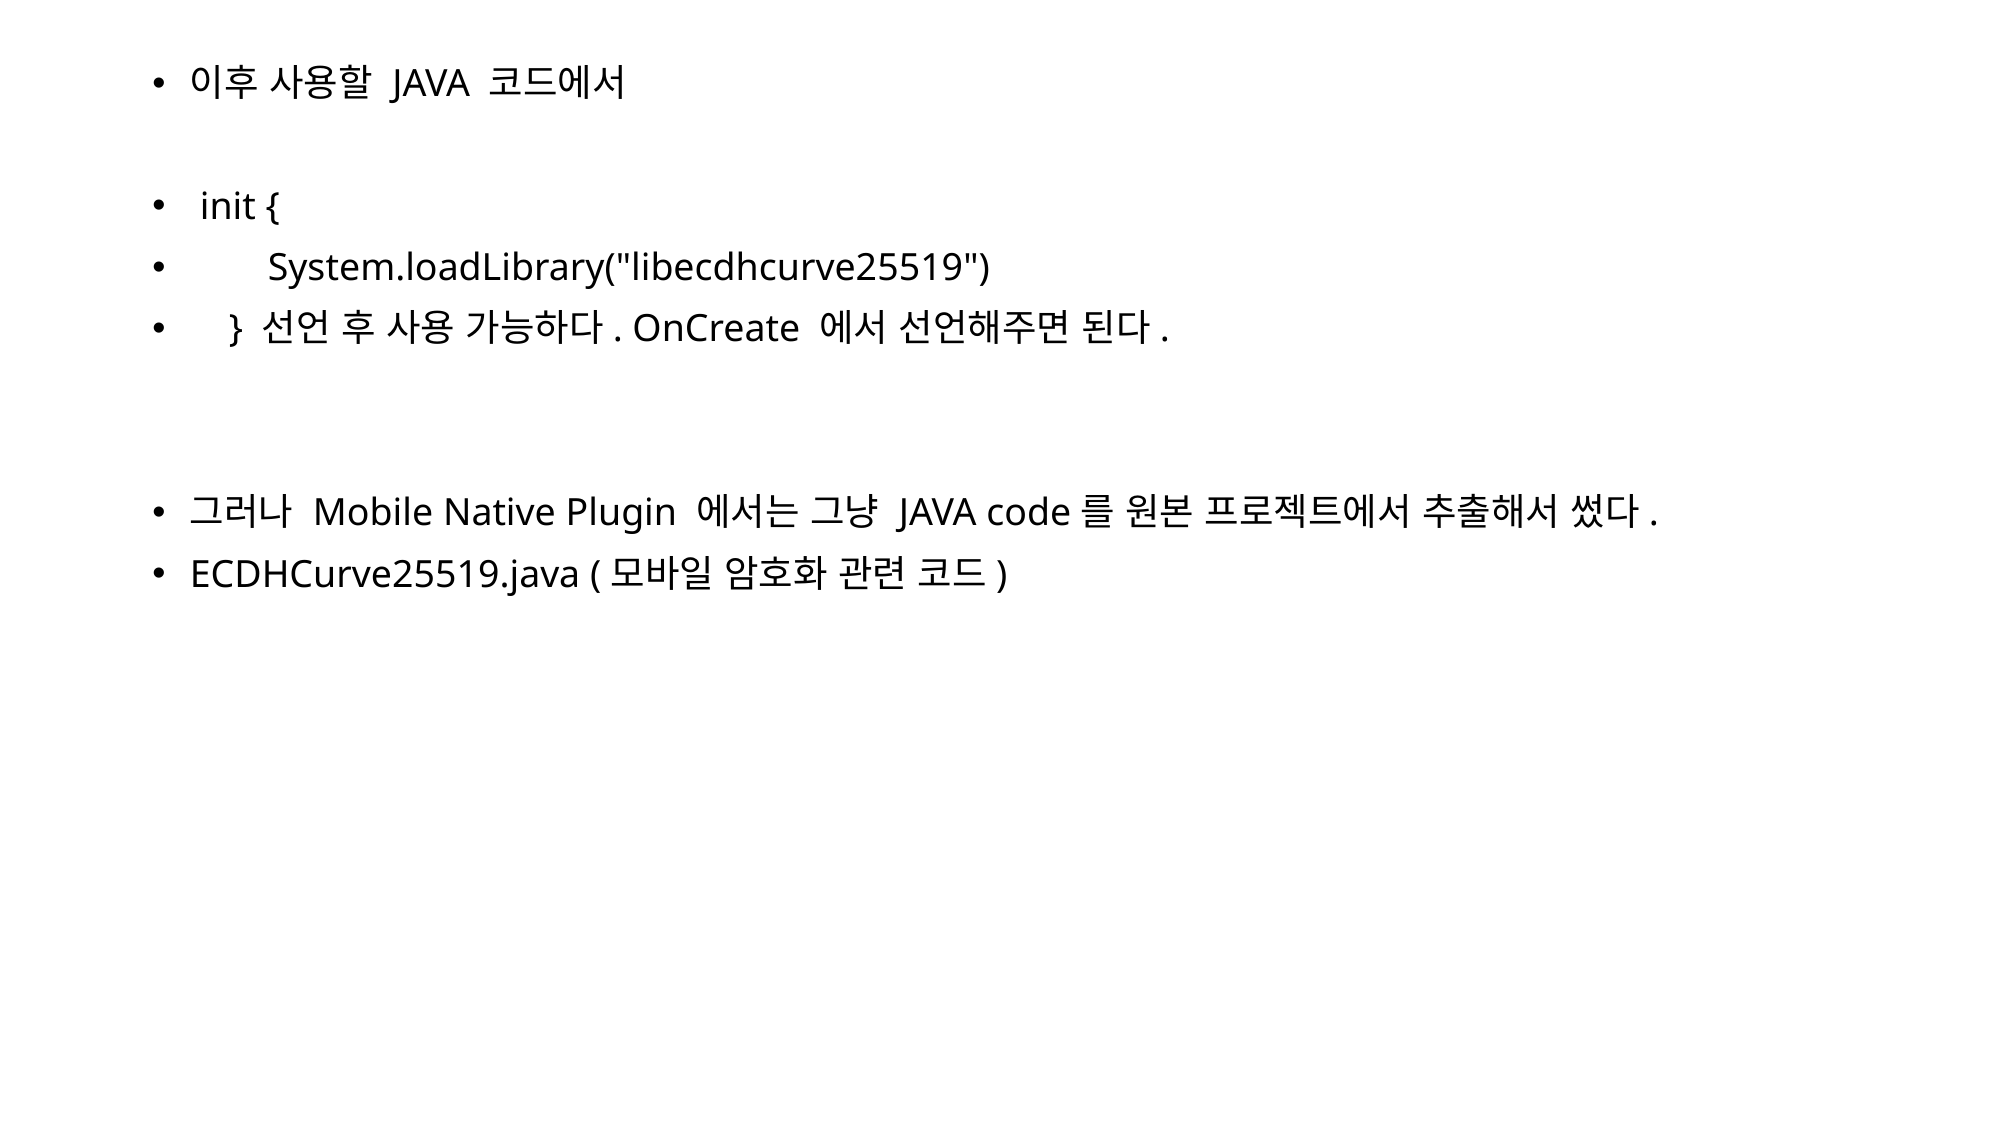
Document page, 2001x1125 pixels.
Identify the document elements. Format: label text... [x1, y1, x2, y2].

list 이후 사용할 JAVA 코드에서 init { System.loadLibrary("libecdhcurve25519") } 선언 후 사용 가능하다. OnCreate 에서 선언해주면 된다. 그러나 Mobile Native Plugin 에서는 그냥 JAVA code를 원본 프로젝트에서 추출해서 썼다. ECDHCurve25519.java (모바일 암호화 관련 코드) [137, 56, 1863, 1014]
